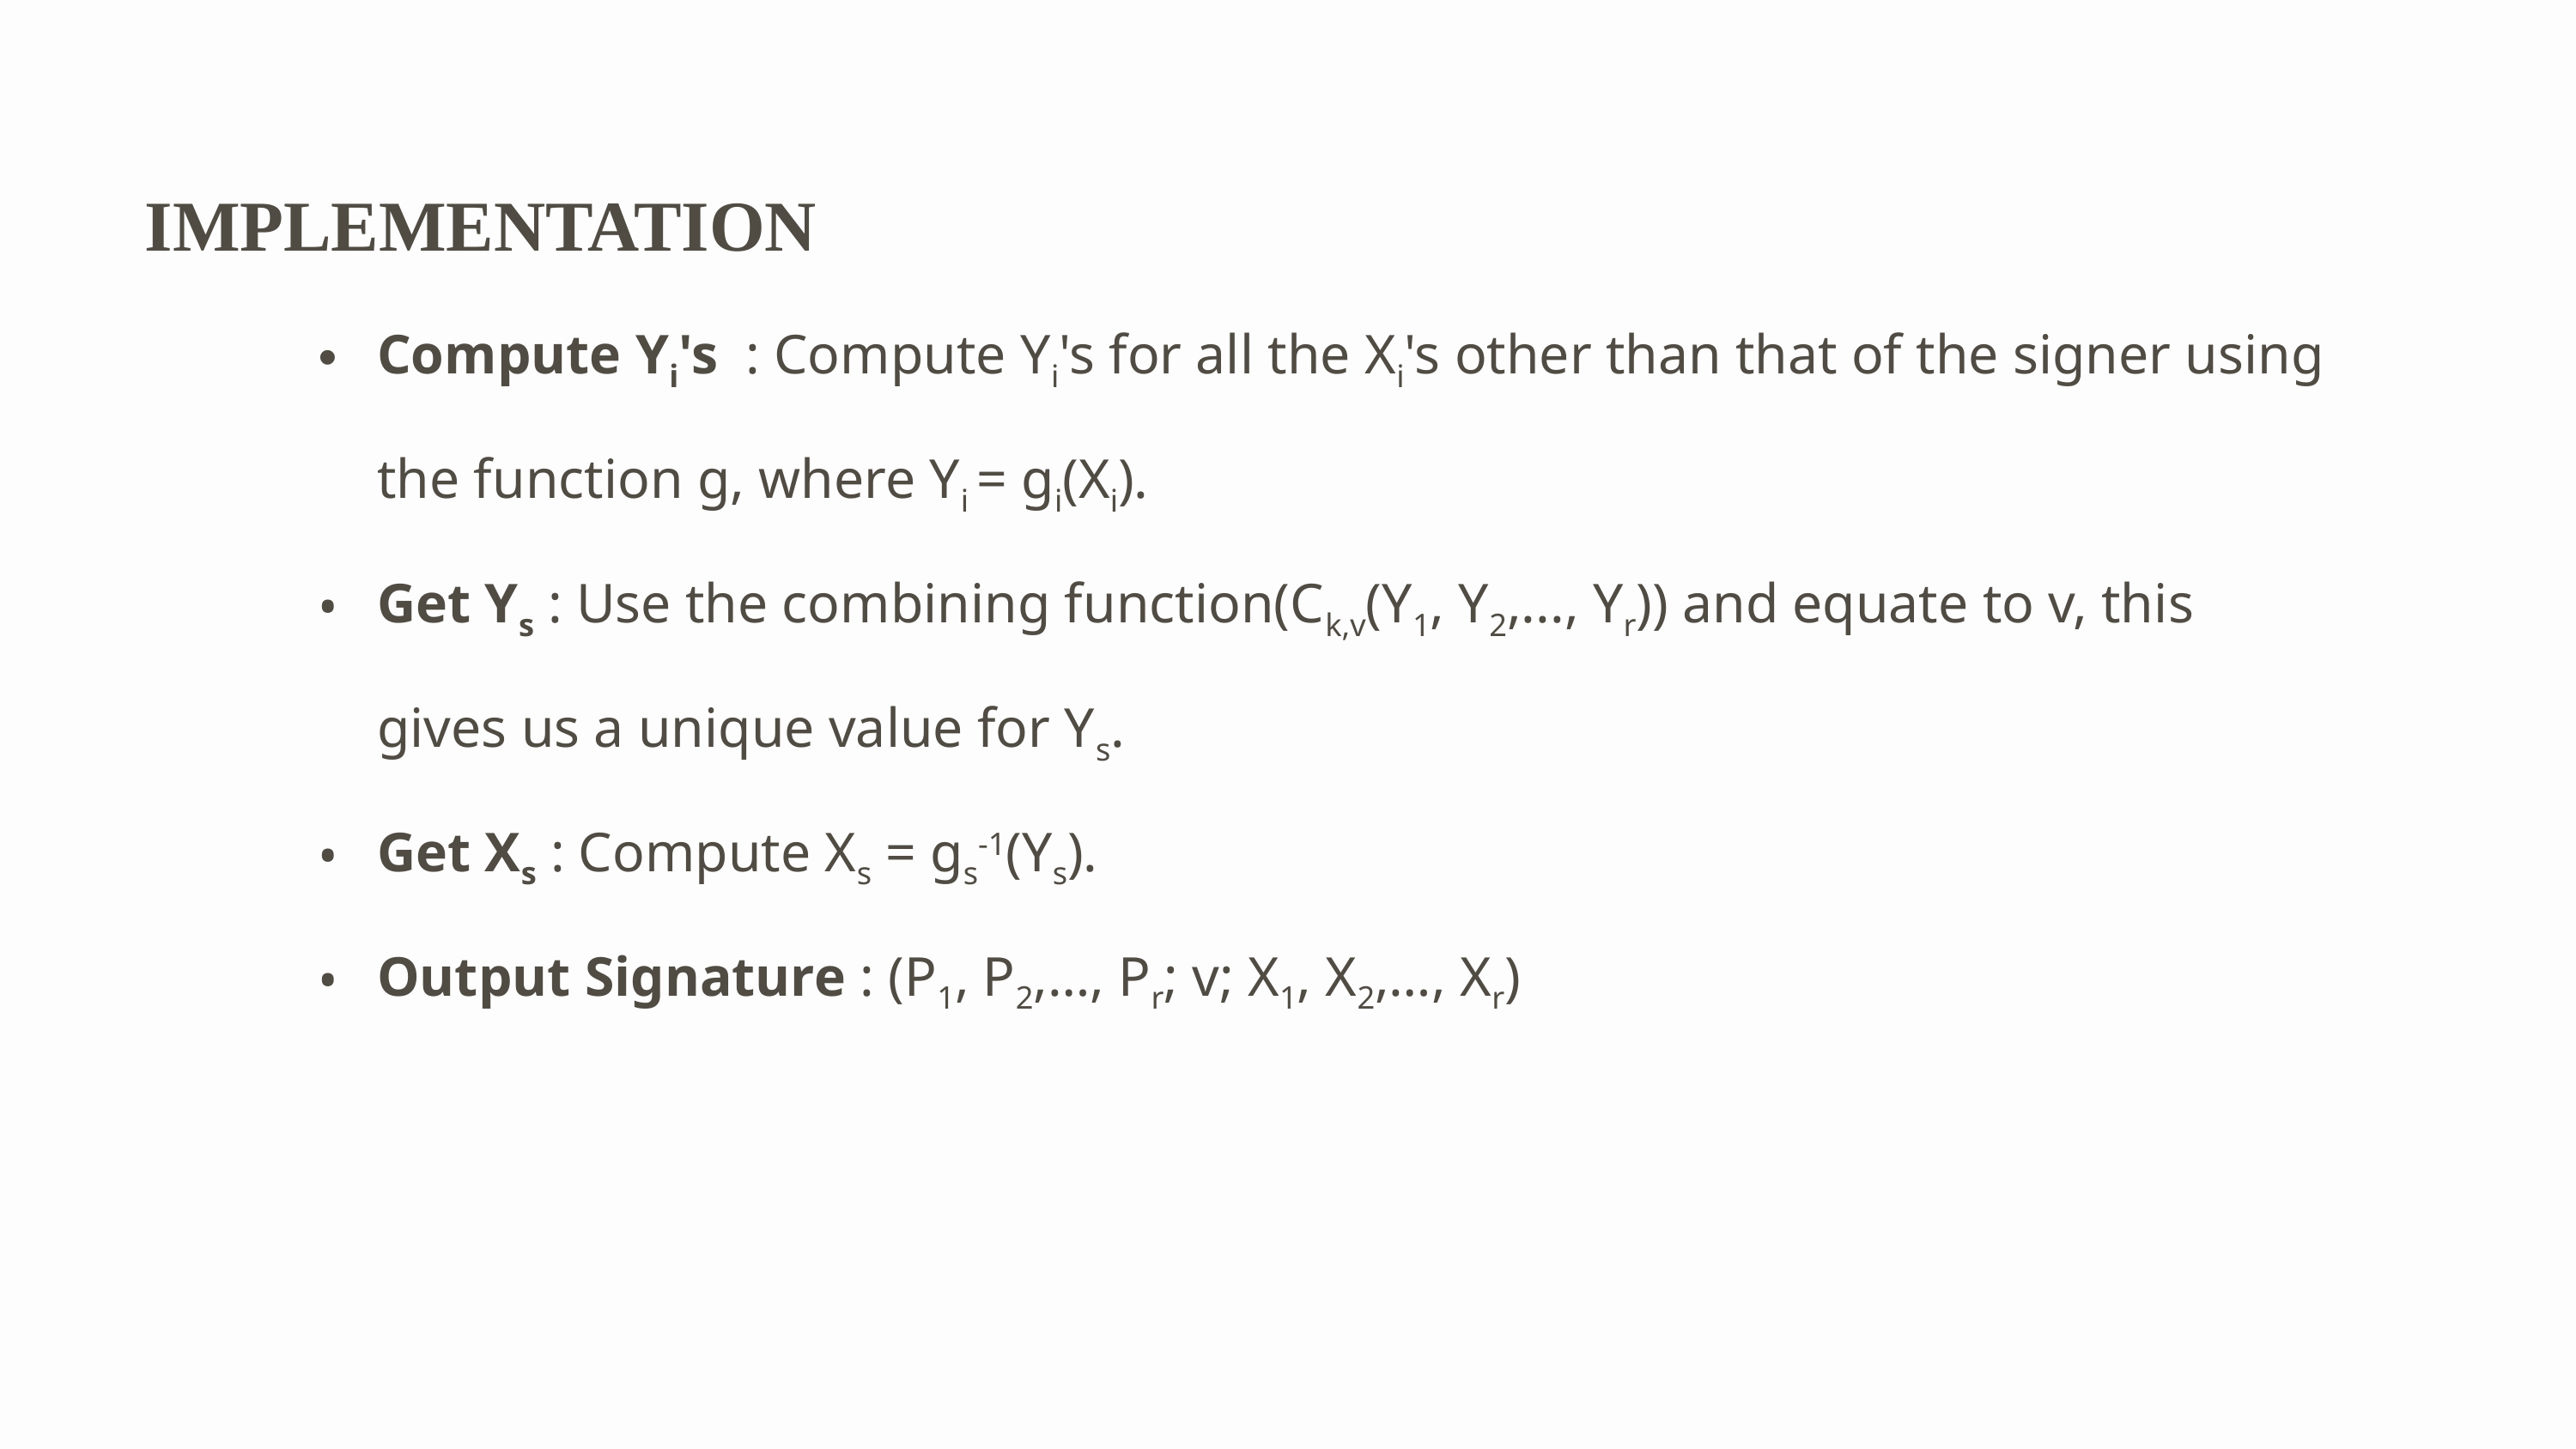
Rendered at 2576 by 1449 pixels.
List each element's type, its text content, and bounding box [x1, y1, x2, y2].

text_box IMPLEMENTATION [144, 119, 1170, 265]
text_box Compute Yi's : Compute Yi's for all the Xi's other than that of the signer using the function g, where Yi = gi(Xi). Get Ys : Use the combining function(Ck,v(Y1, Y2,..., Yr)) and equate to v, this gives us a unique value for Ys. Get Xs : Compute Xs = gs-1(Ys). Output Signature : (P1, P2,…, Pr; v; X1, X2,…, Xr) [248, 269, 2328, 1395]
